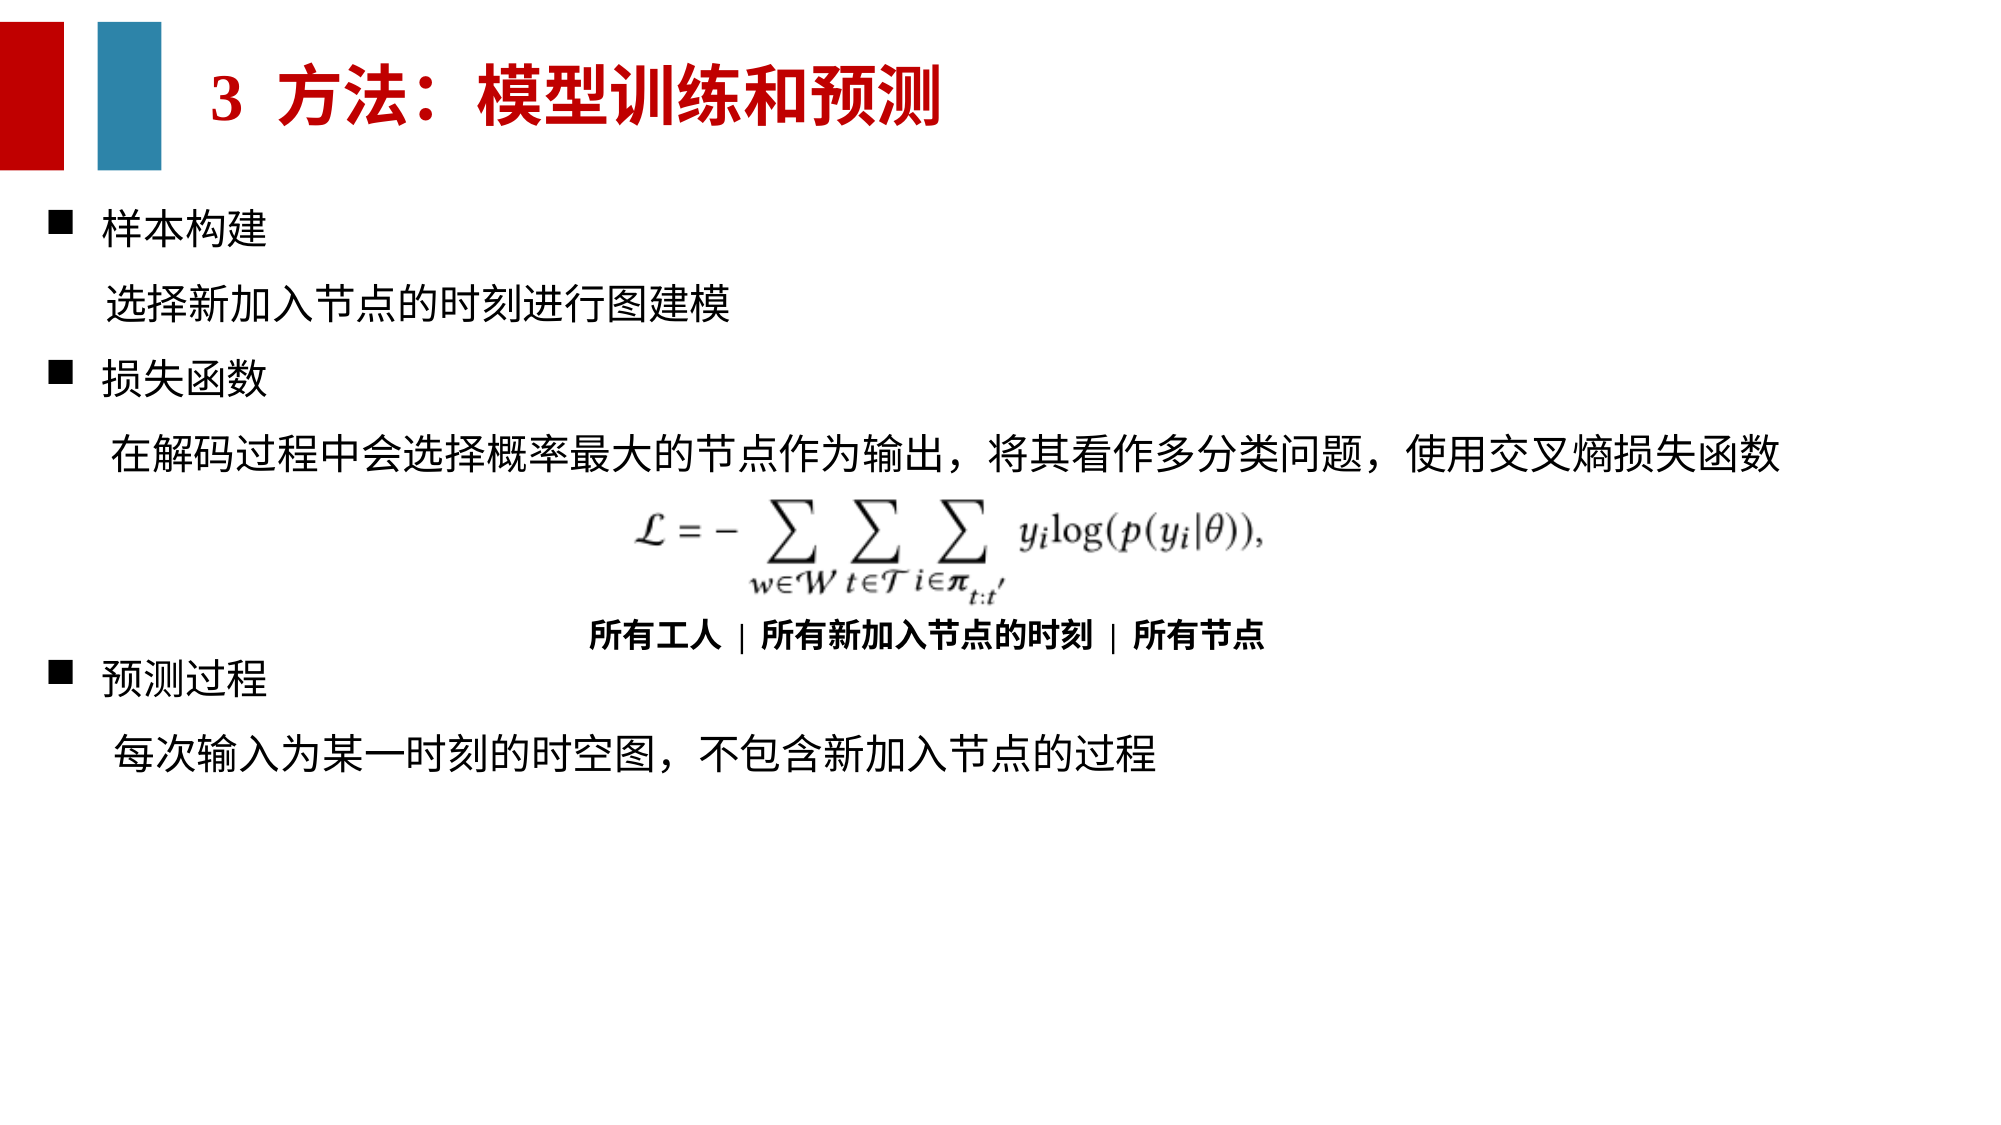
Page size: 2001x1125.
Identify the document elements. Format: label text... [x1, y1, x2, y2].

picture [611, 489, 1308, 608]
text_box 所有工人 | 所有新加入节点的时刻 | 所有节点 [500, 607, 1500, 662]
text_box 样本构建 选择新加入节点的时刻进行图建模 损失函数 在解码过程中会选择概率最大的节点作为输出，将其看作多分类问题，使用交叉熵损失函数 预测过程 每次输入为某一时刻的时空图，不包含新加入节点的过程 [30, 170, 1937, 786]
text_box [0, 21, 162, 171]
text_box 3 方法：模型训练和预测 [195, 46, 1459, 142]
